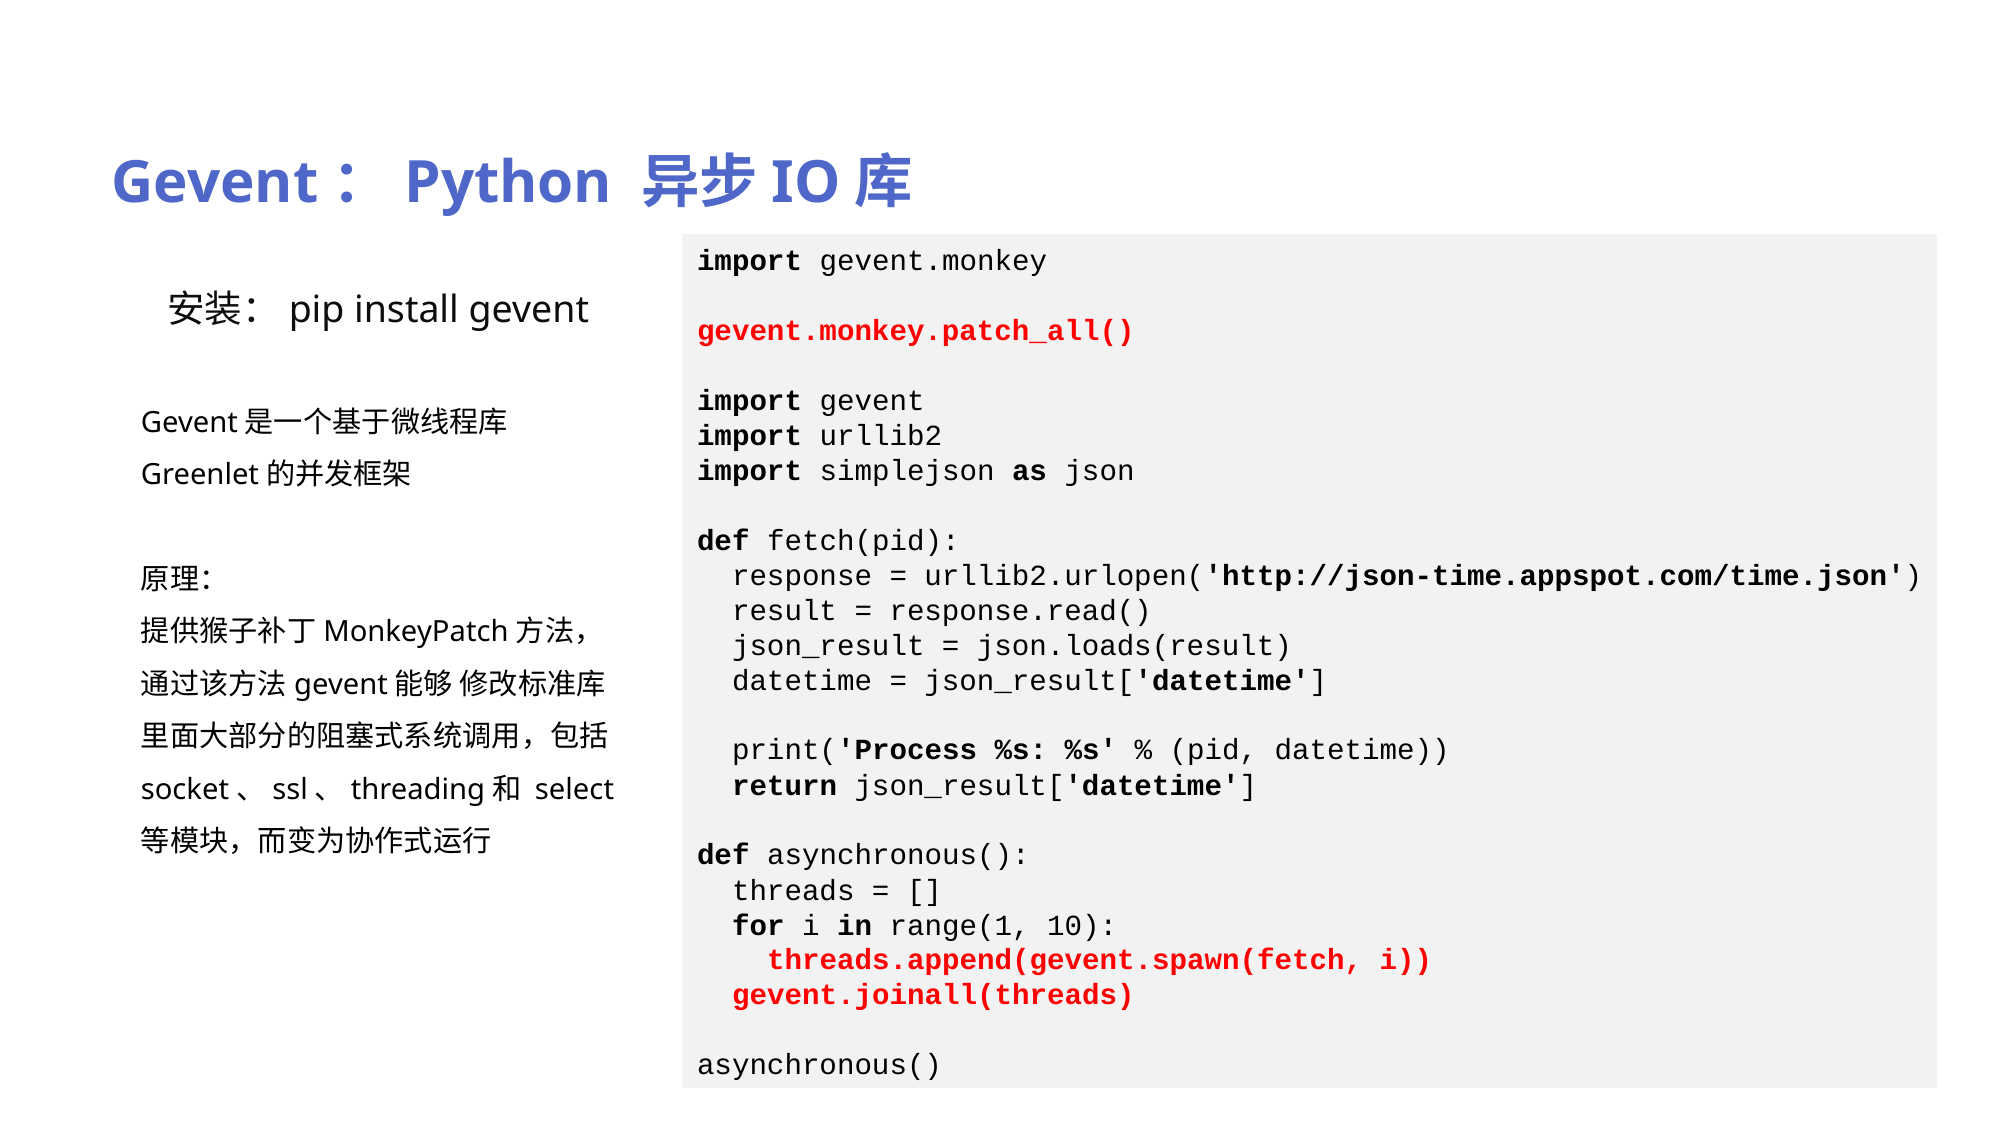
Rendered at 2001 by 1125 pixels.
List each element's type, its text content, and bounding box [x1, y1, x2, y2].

text_box import gevent.monkey gevent.monkey.patch_all() import gevent import urllib2 import simplejson as json def fetch(pid): response = urllib2.urlopen('http://json-time.appspot.com/time.json') result = response.read() json_result = json.loads(result) datetime = json_result['datetime'] print('Process %s: %s' % (pid, datetime)) return json_result['datetime'] def asynchronous(): threads = [] for i in range(1, 10): threads.append(gevent.spawn(fetch, i)) gevent.joinall(threads) asynchronous() [682, 234, 1938, 1088]
text_box 安装：pip install gevent [152, 277, 605, 338]
text_box ﻿Gevent是一个基于微线程库Greenlet的并发框架 原理： 提供猴子补丁MonkeyPatch方法，通过该方法gevent能够 修改标准库里面大部分的阻塞式系统调用，包括socket、ssl、threading和 select等模块，而变为协作式运行 [126, 377, 632, 865]
text_box Gevent：Python 异步IO库 [96, 101, 928, 222]
